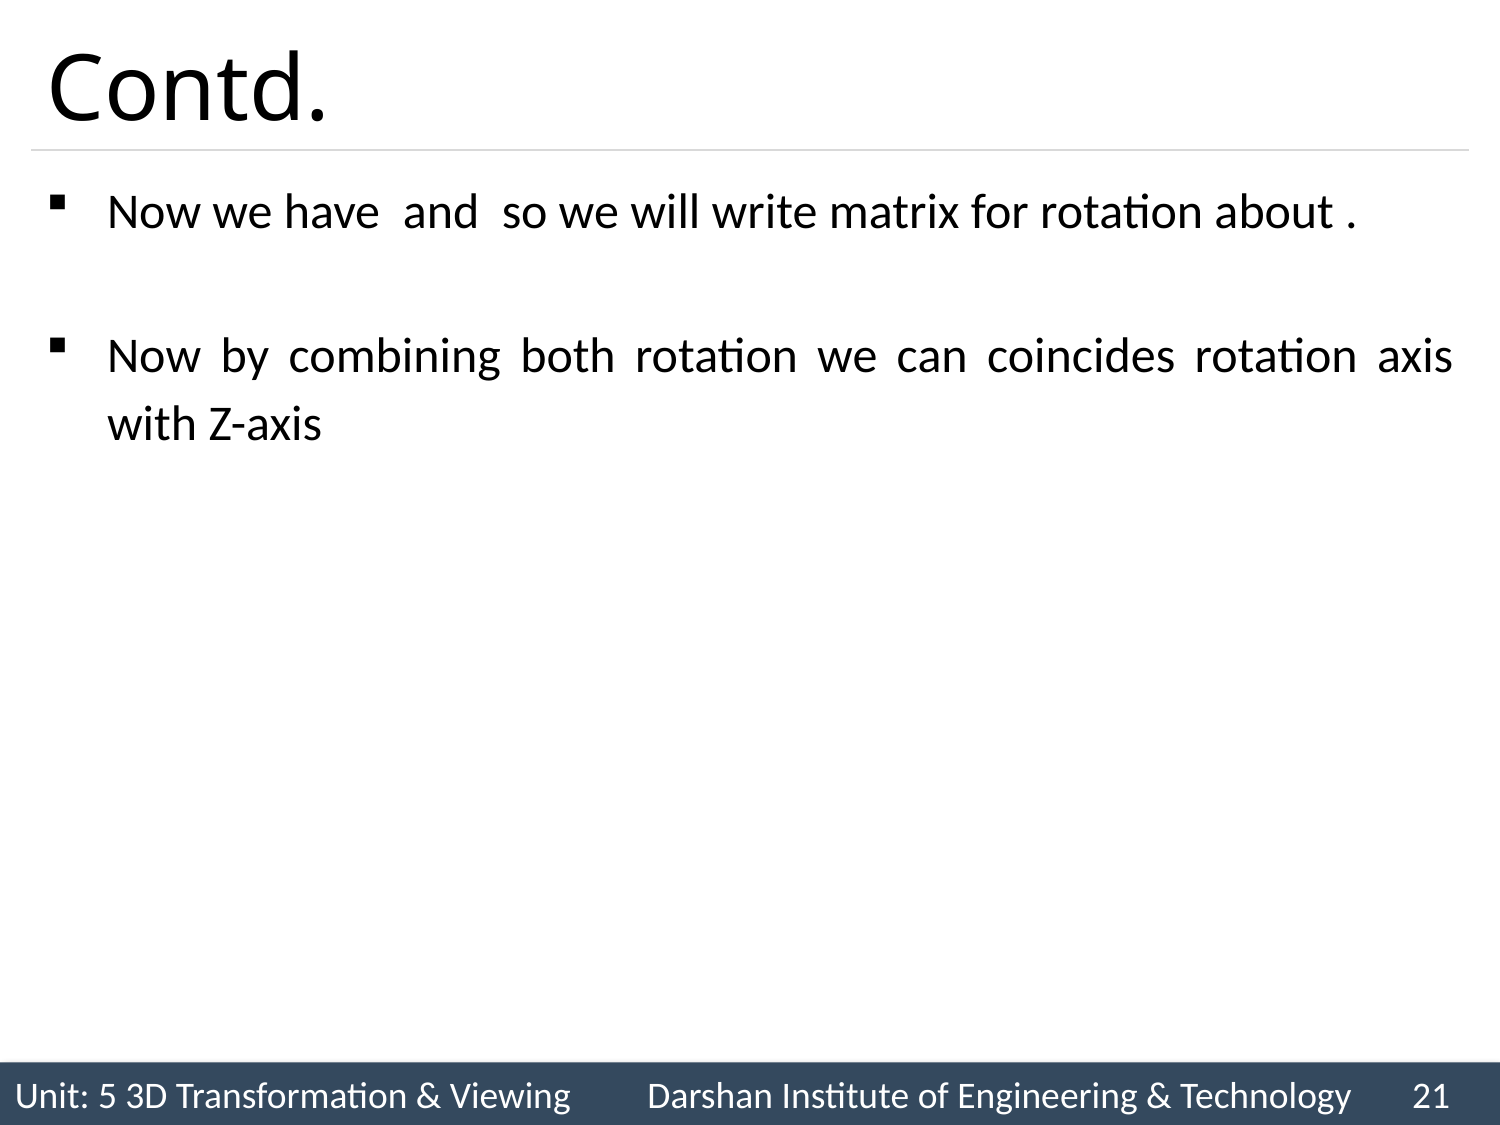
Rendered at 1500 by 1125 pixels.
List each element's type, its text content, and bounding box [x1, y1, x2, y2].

title Contd. [31, 17, 1469, 150]
